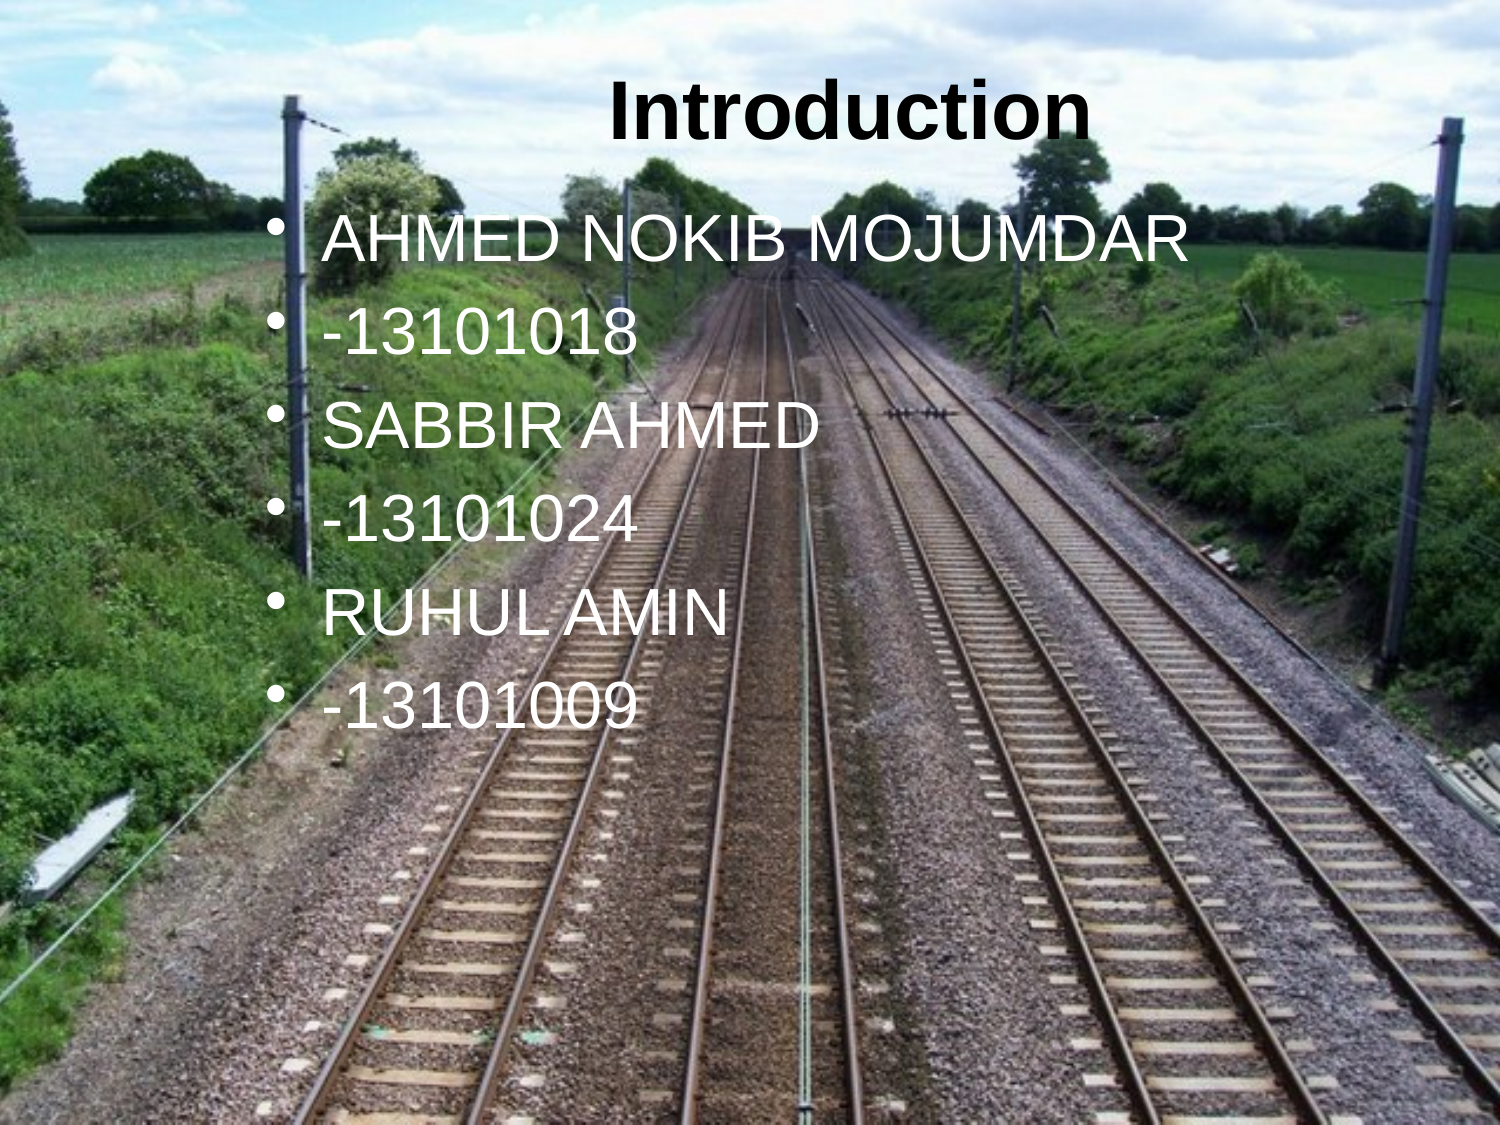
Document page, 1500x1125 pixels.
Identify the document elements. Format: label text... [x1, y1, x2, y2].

list AHMED NOKIB MOJUMDAR -13101018 SABBIR AHMED -13101024 RUHUL AMIN -13101009 [249, 187, 1476, 1001]
title Introduction [249, 37, 1476, 176]
picture [0, 0, 1500, 1125]
